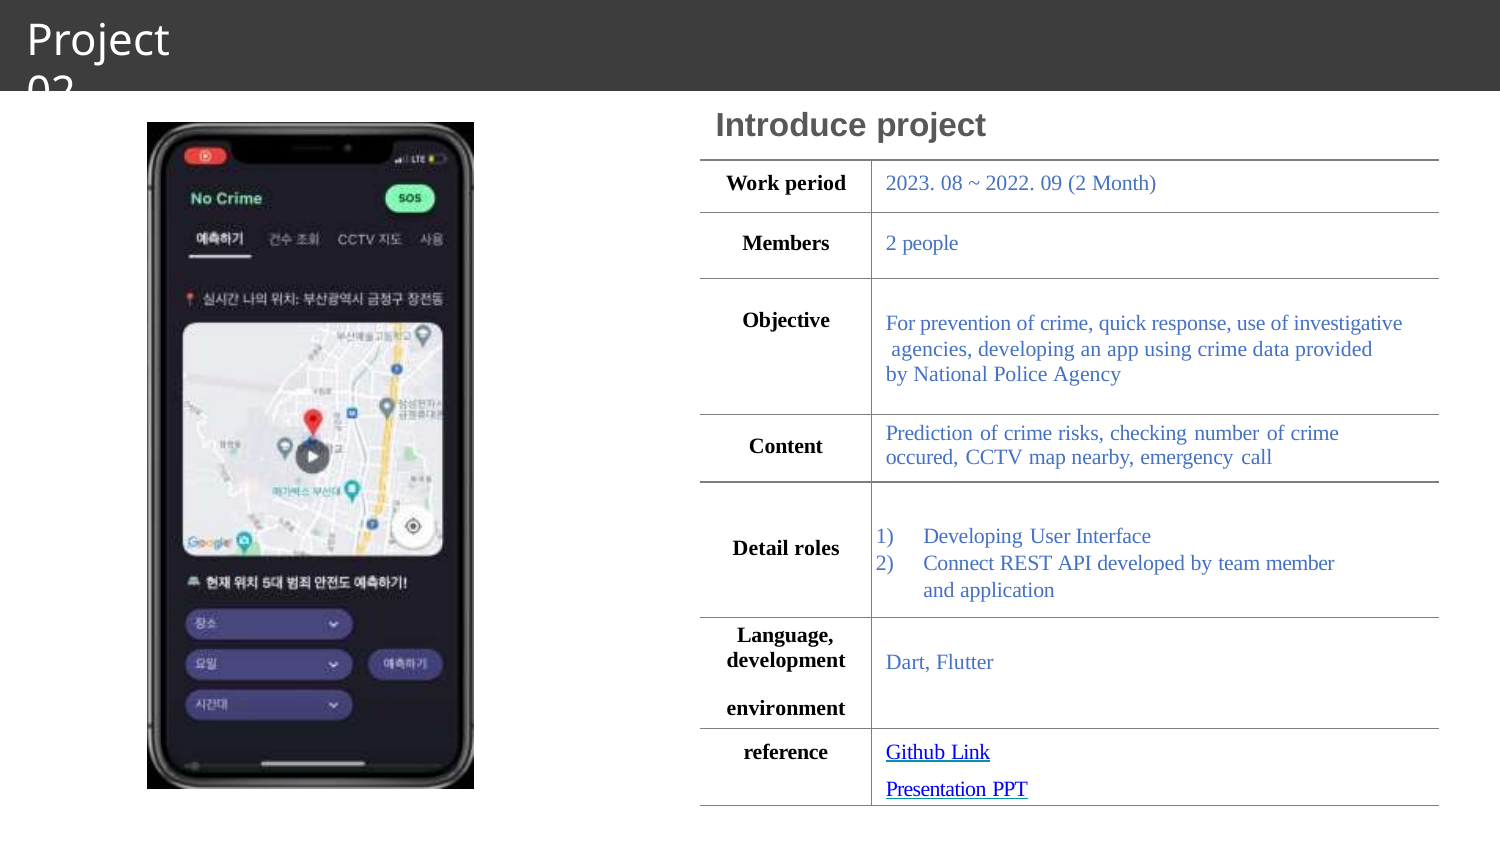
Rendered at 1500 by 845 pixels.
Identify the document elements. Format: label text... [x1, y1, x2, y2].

table_cell Developing User Interface Connect REST API developed by team member and application [872, 483, 1439, 617]
table_cell Dart, Flutter [872, 618, 1439, 728]
table_cell Objective [700, 279, 871, 414]
table_cell Members [700, 213, 871, 278]
table_cell reference [700, 729, 871, 805]
table_header 2023. 08 ~ 2022. 09 (2 Month) [872, 161, 1439, 212]
table_cell 2 people [872, 213, 1439, 278]
table_cell For prevention of crime, quick response, use of investigative agencies, developing an app using crime data provided by National Police Agency [872, 279, 1439, 414]
picture [147, 122, 475, 789]
table_cell Detail roles [700, 483, 871, 617]
table_cell Prediction of crime risks, checking number of crime occured, CCTV map nearby, emergency call [872, 415, 1439, 481]
table_header Work period [700, 161, 871, 212]
title Project 02. [24, 9, 238, 153]
table_cell Github Link Presentation PPT [872, 729, 1439, 805]
table_cell Content [700, 415, 871, 481]
text_box Introduce project [713, 100, 990, 143]
table_cell Language, development environment [700, 618, 871, 728]
